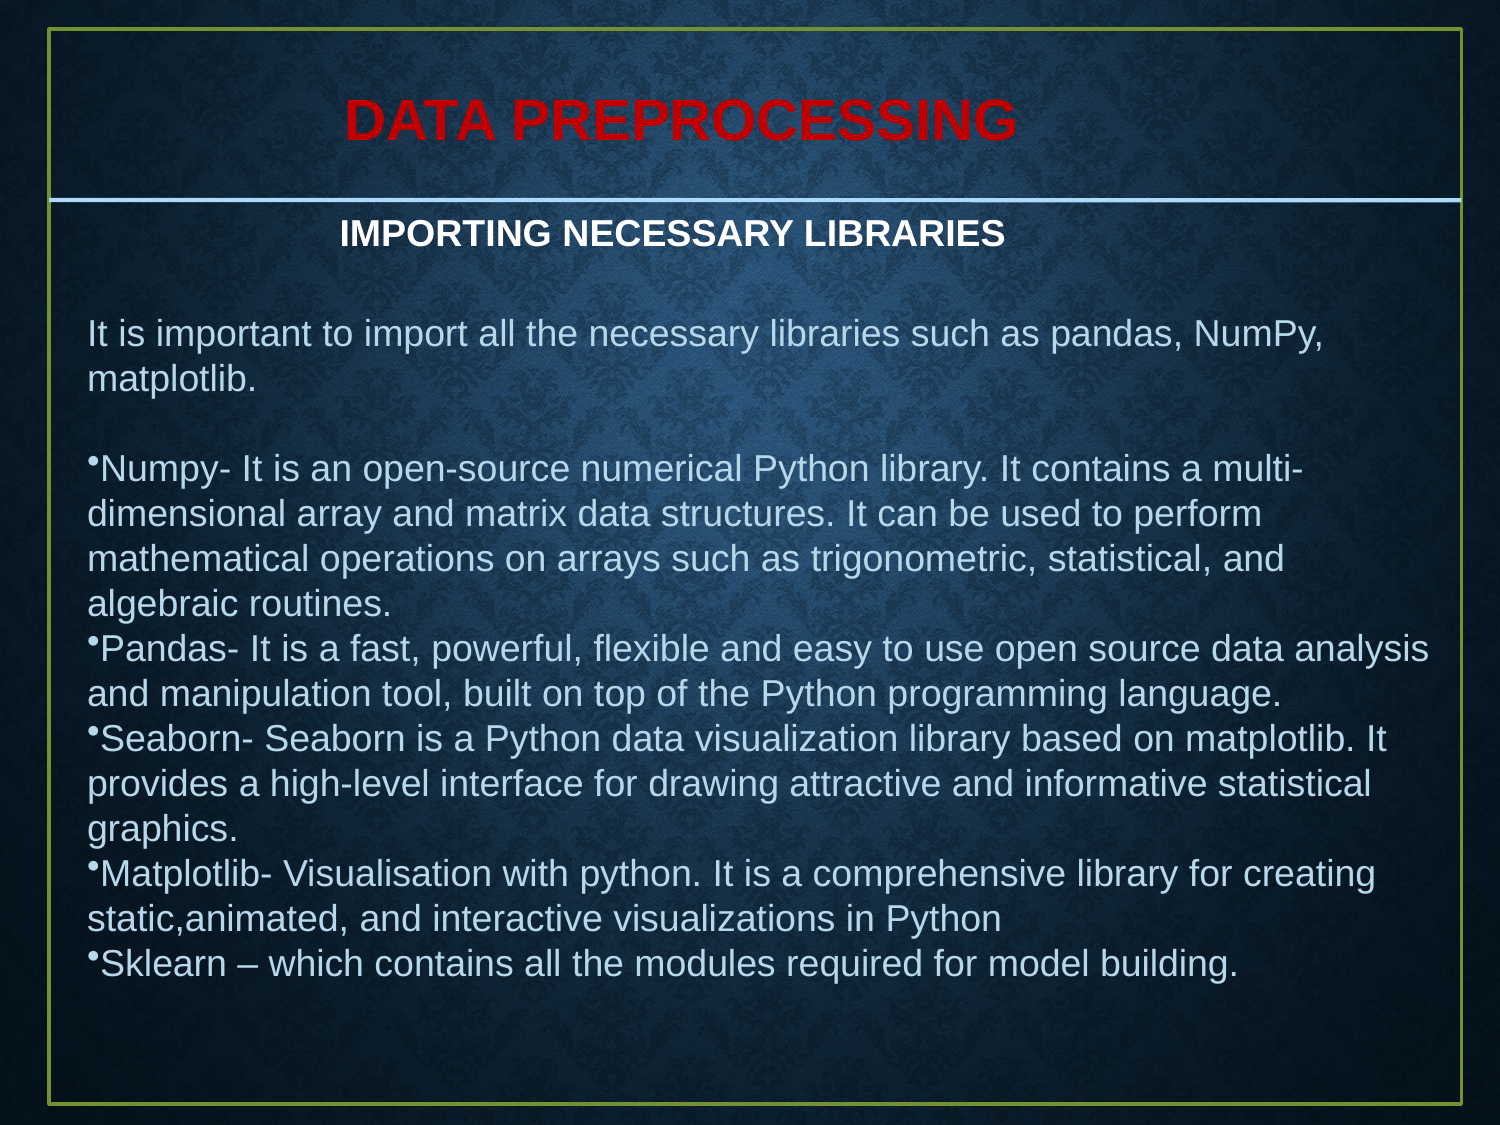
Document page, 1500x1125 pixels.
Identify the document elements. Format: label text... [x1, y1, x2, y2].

text_box IMPORTING NECESSARY LIBRARIES [324, 202, 1075, 262]
text_box It is important to import all the necessary libraries such as pandas, NumPy, matplotlib. Numpy- It is an open-source numerical Python library. It contains a multi-dimensional array and matrix data structures. It can be used to perform mathematical operations on arrays such as trigonometric, statistical, and algebraic routines. Pandas- It is a fast, powerful, flexible and easy to use open source data analysis and manipulation tool, built on top of the Python programming language. Seaborn- Seaborn is a Python data visualization library based on matplotlib. It provides a high-level interface for drawing attractive and informative statistical graphics. Matplotlib- Visualisation with python. It is a comprehensive library for creating static,animated, and interactive visualizations in Python Sklearn – which contains all the modules required for model building. [72, 308, 1450, 1022]
title DATA PREPROCESSING [72, 0, 1291, 243]
